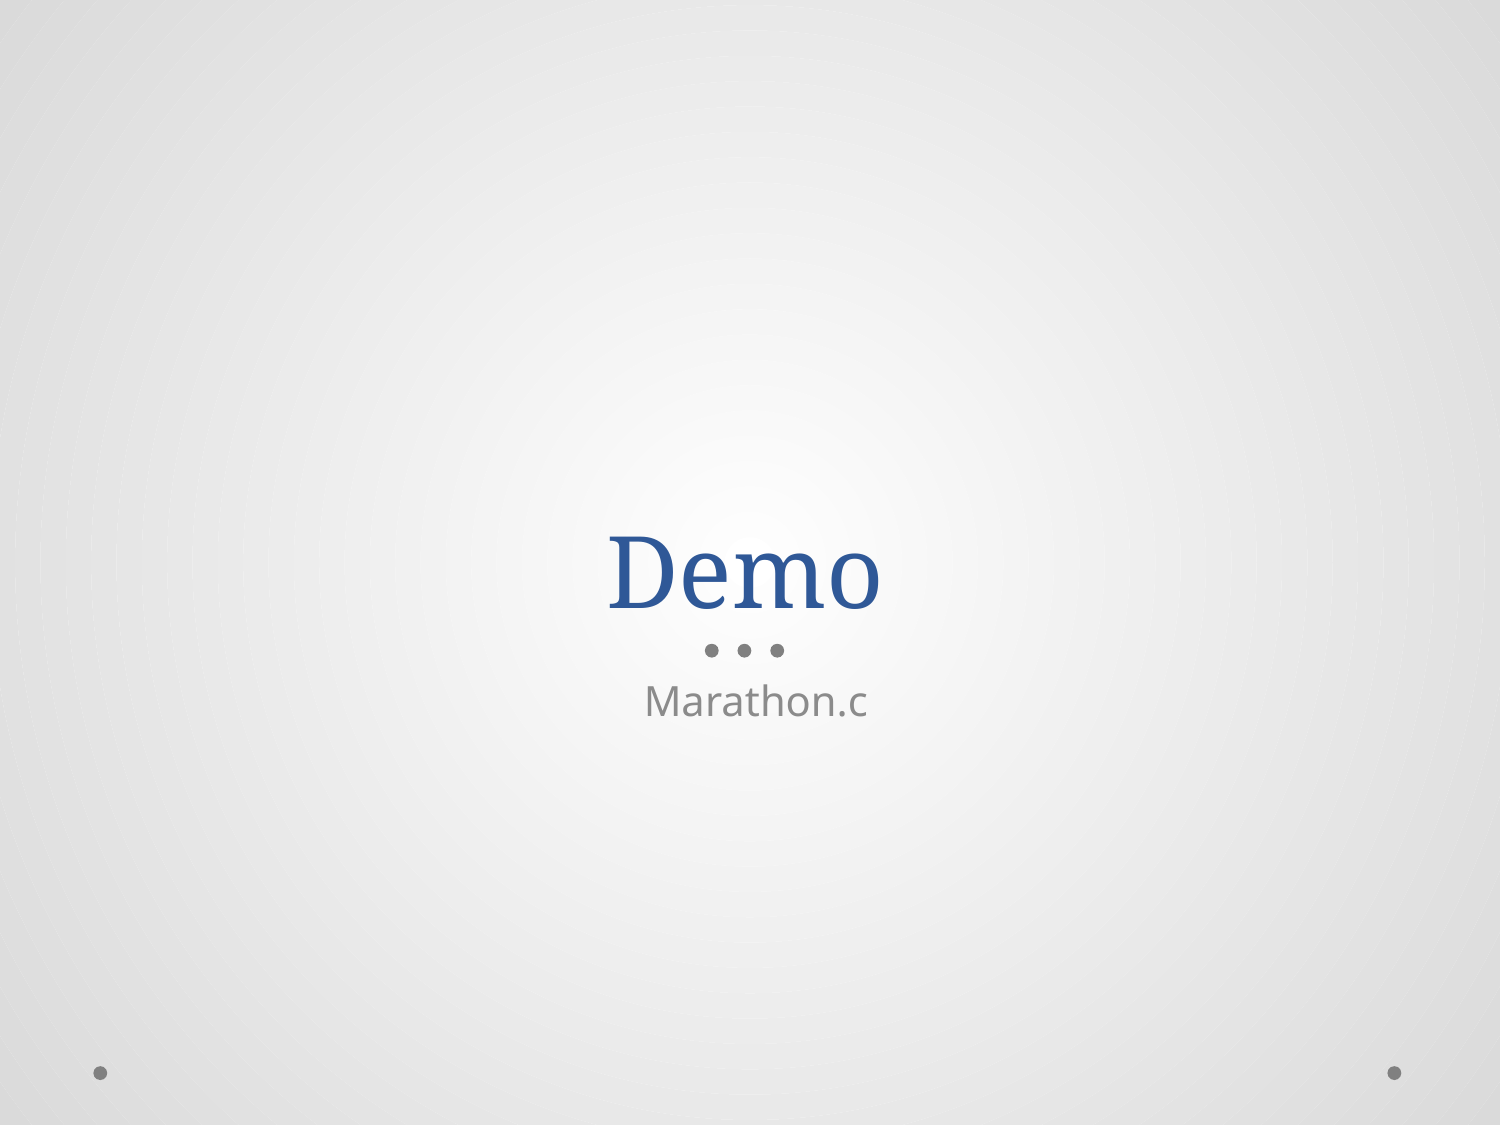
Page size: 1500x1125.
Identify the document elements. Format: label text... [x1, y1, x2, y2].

list Marathon.c [118, 667, 1394, 854]
title Demo [118, 224, 1394, 636]
